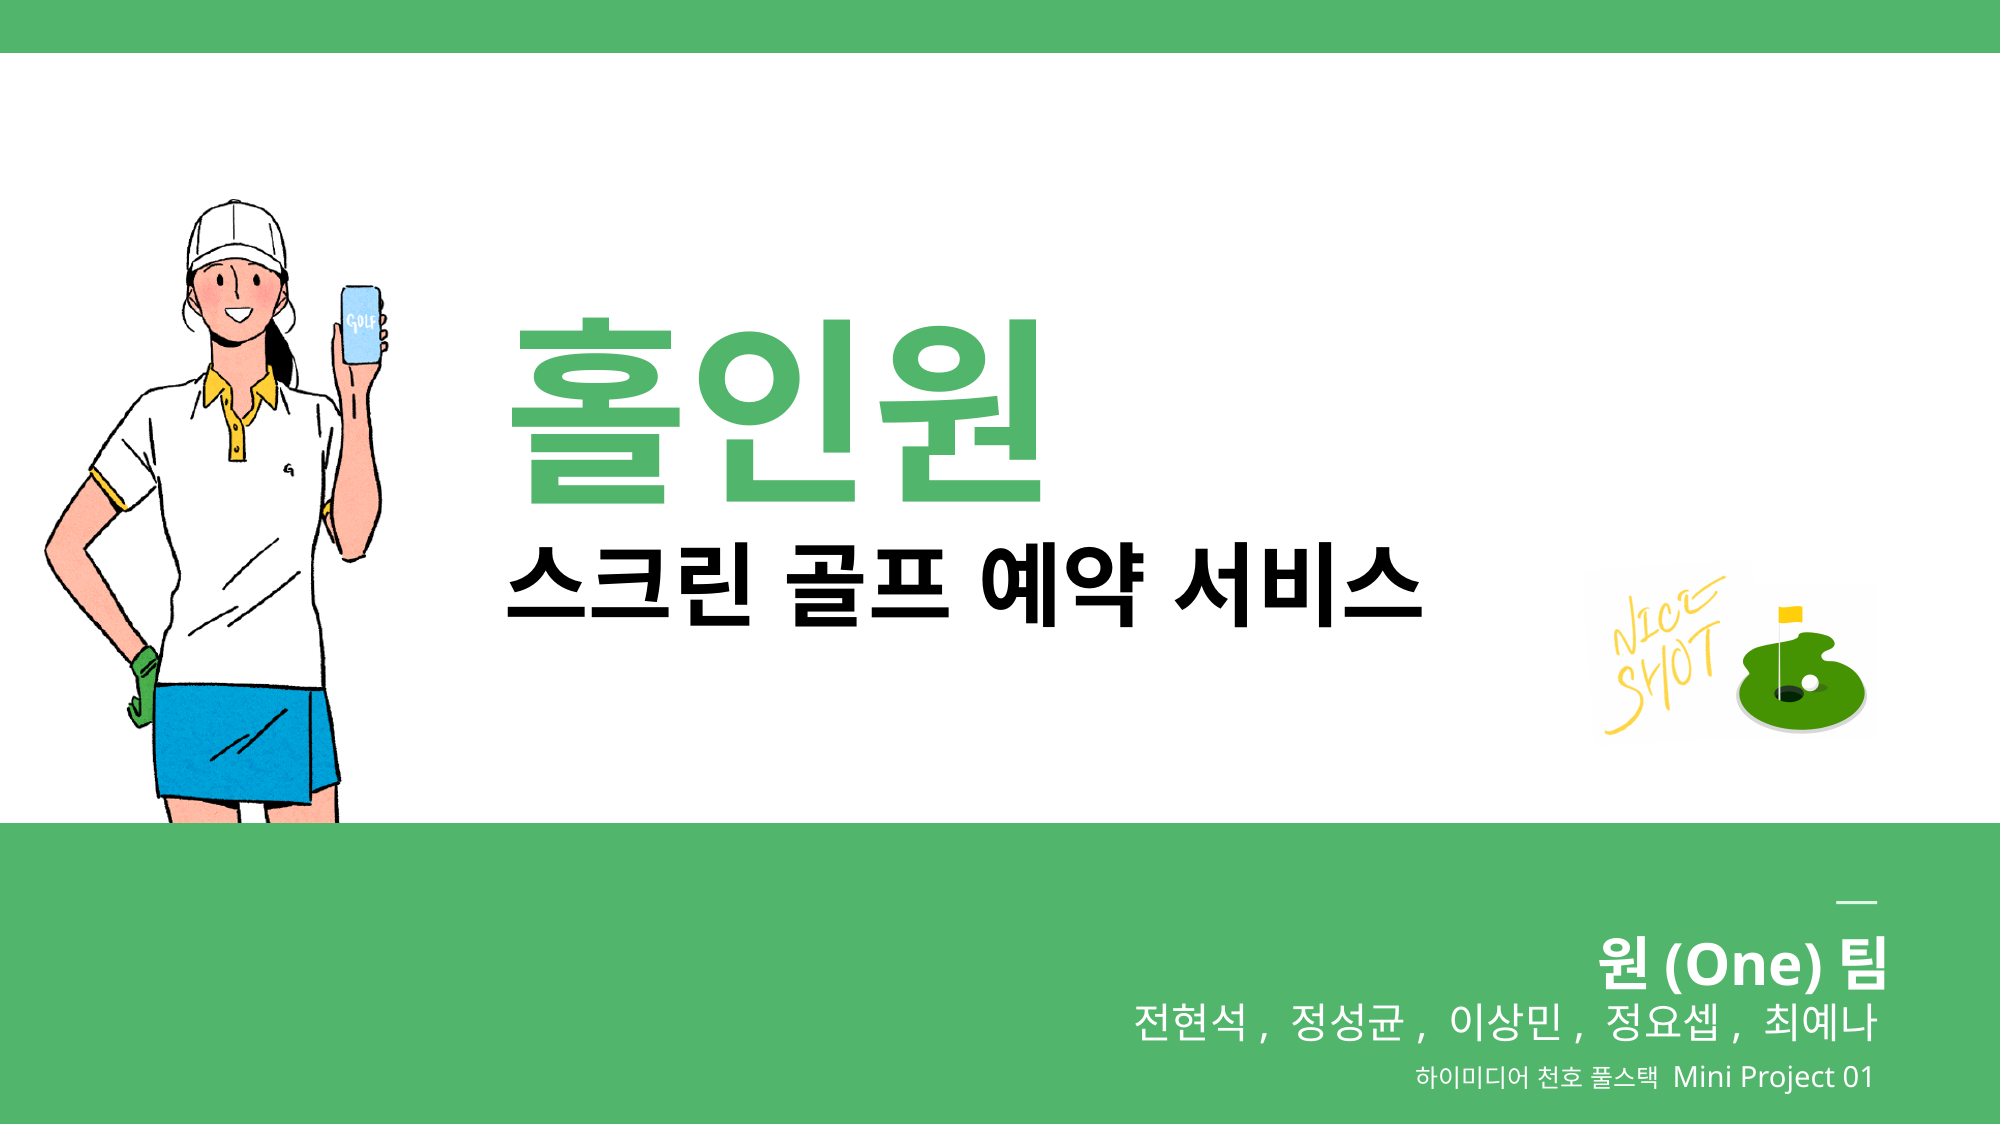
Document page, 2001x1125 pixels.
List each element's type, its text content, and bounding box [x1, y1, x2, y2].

picture [0, 137, 2000, 1124]
picture [1583, 560, 1876, 745]
picture [0, 0, 2000, 53]
text_box 홀인원 스크린 골프 예약 서비스 [489, 280, 1645, 646]
